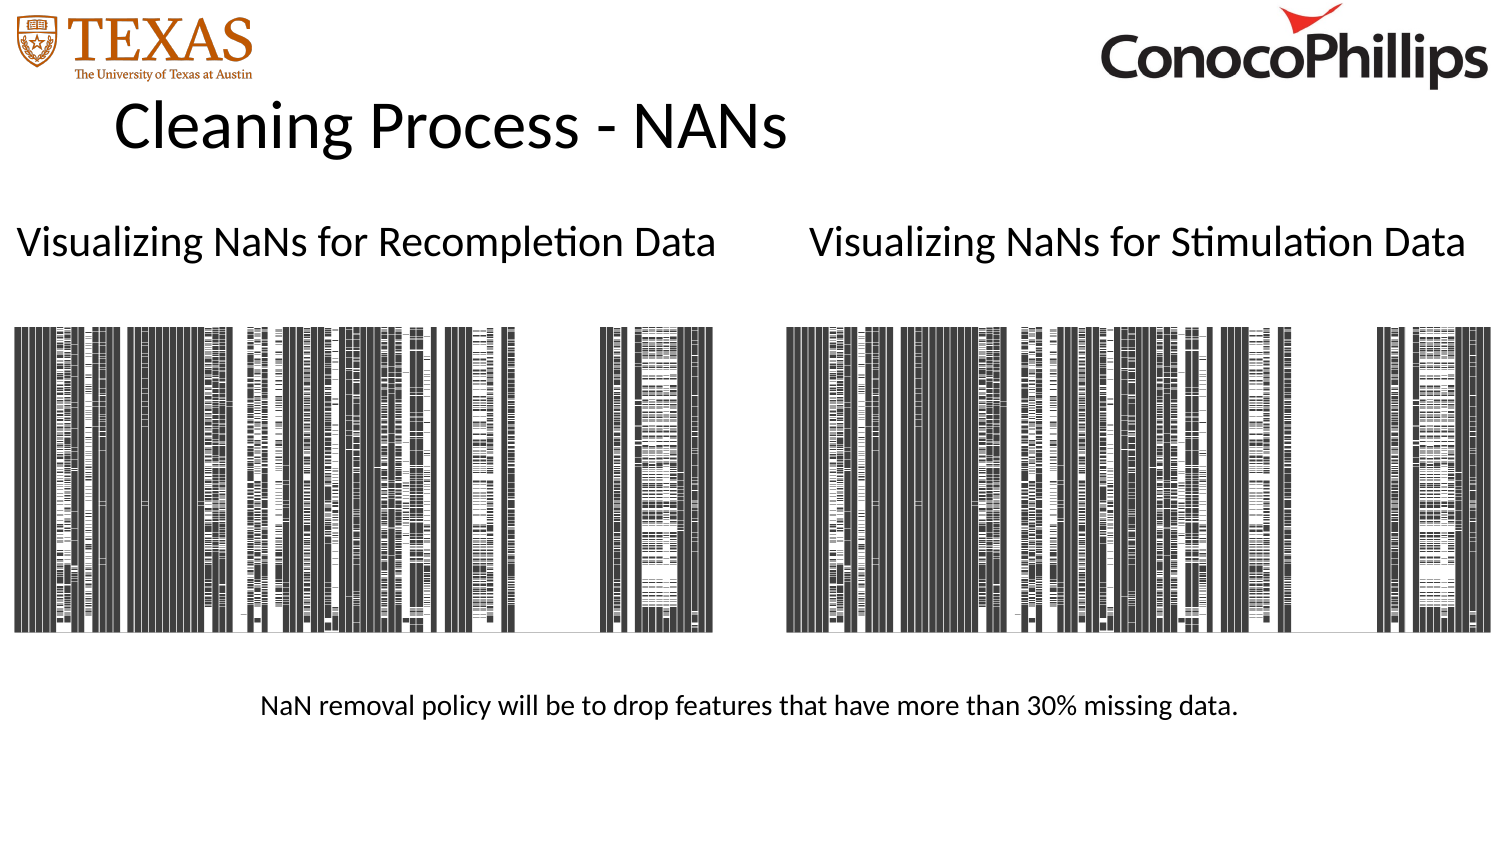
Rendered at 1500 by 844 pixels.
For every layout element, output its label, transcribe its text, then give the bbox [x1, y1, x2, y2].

picture [783, 319, 1492, 643]
picture [15, 14, 254, 83]
text_box NaN removal policy will be to drop features that have more than 30% missing data. [99, 671, 1401, 814]
list Visualizing NaNs for Recompletion Data [0, 212, 746, 339]
title Cleaning Process - NANs [103, 44, 1397, 208]
picture [1089, 2, 1500, 100]
picture [13, 319, 721, 643]
list Visualizing NaNs for Stimulation Data [758, 212, 1500, 339]
